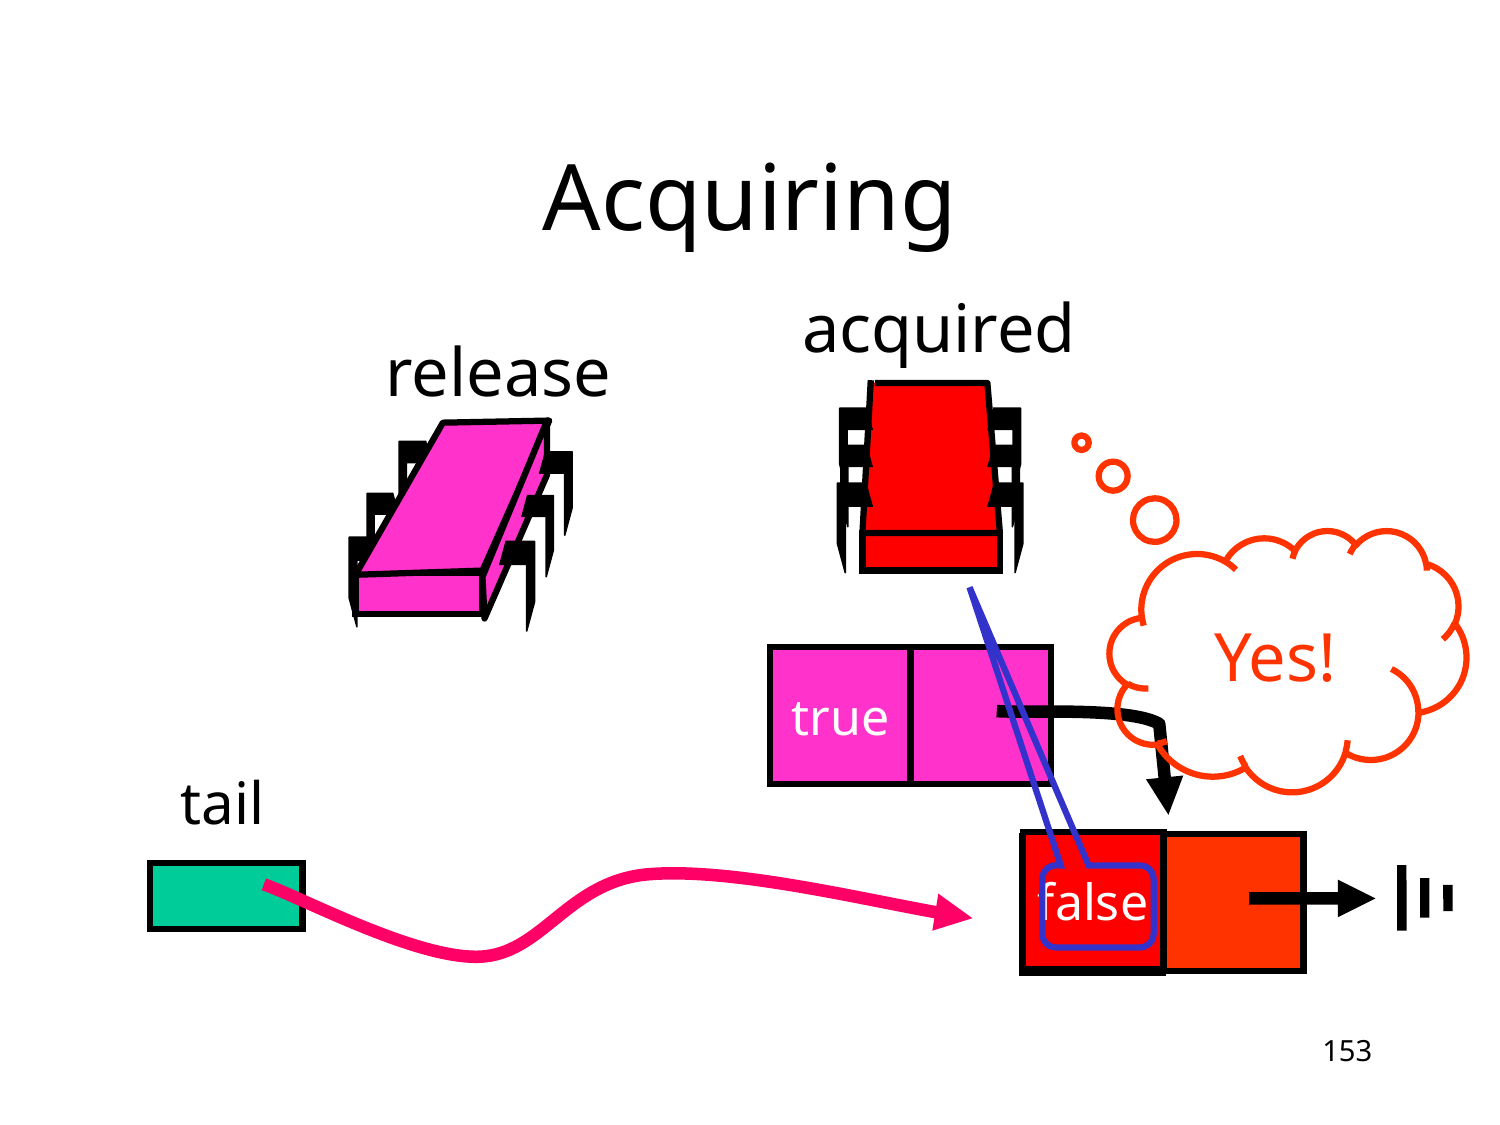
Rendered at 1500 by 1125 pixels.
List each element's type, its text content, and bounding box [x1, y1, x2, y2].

text_box [1249, 892, 1376, 905]
text_box [263, 873, 973, 957]
text_box Yes! [1098, 461, 1128, 491]
text_box [1023, 711, 1174, 815]
text_box true [770, 646, 911, 784]
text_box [790, 278, 1088, 573]
text_box Yes! [1132, 498, 1177, 542]
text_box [348, 322, 629, 632]
text_box [969, 587, 1154, 948]
text_box tail [165, 759, 279, 844]
slide_number 153 [1074, 1024, 1388, 1101]
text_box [1401, 864, 1449, 931]
text_box [1033, 734, 1052, 777]
text_box Yes! [1109, 531, 1467, 793]
title Acquiring [112, 99, 1388, 288]
text_box [149, 863, 303, 929]
text_box [910, 647, 1034, 785]
text_box false [1022, 832, 1164, 970]
text_box [996, 647, 1052, 711]
text_box [996, 710, 1013, 721]
text_box [1163, 834, 1304, 972]
